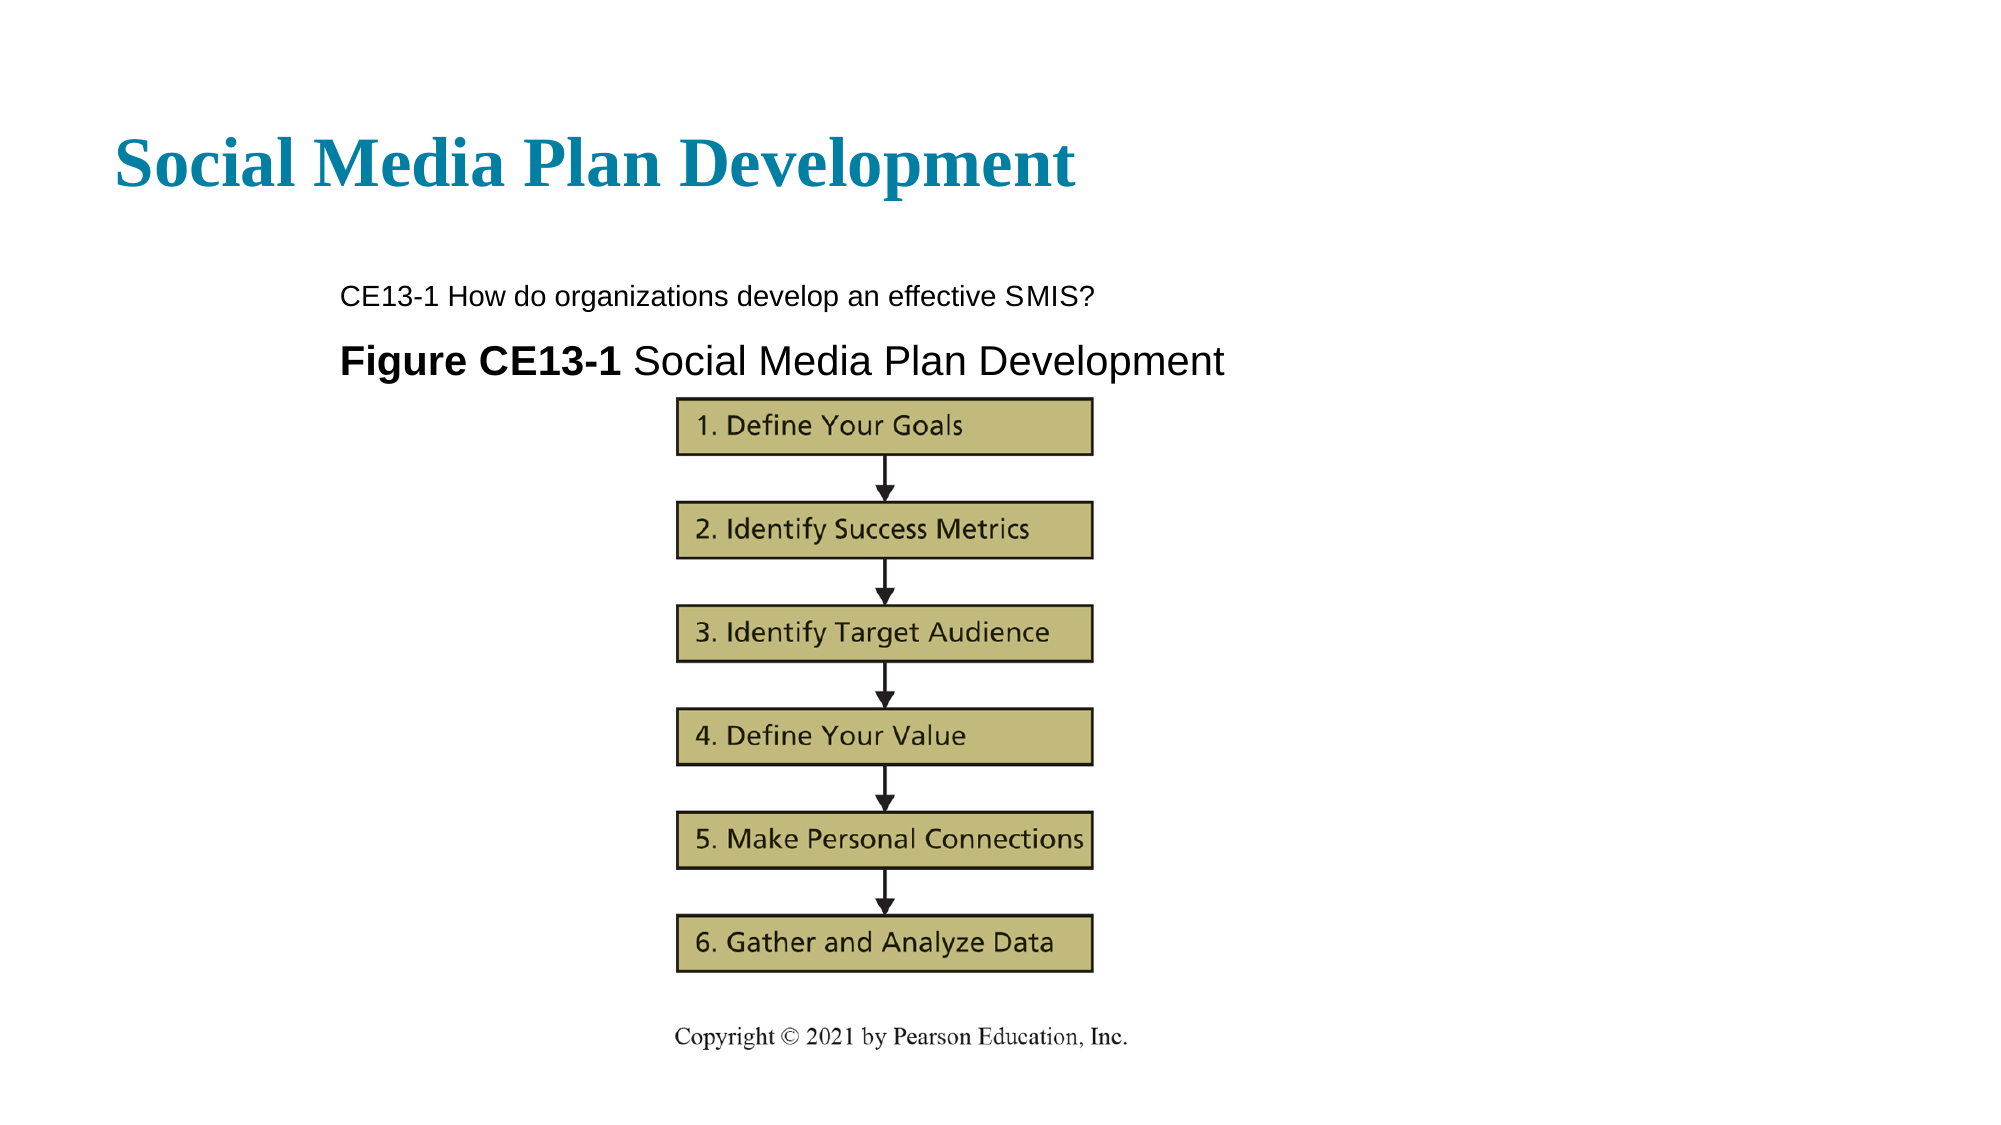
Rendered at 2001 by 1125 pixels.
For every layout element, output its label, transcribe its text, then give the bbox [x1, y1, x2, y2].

title Social Media Plan Development [99, 35, 1900, 216]
picture [672, 395, 1128, 1052]
list CE 13-1 How do organizations develop an effective S M I S? Figure C E 13-1 Social Media Plan Development [324, 262, 1675, 396]
